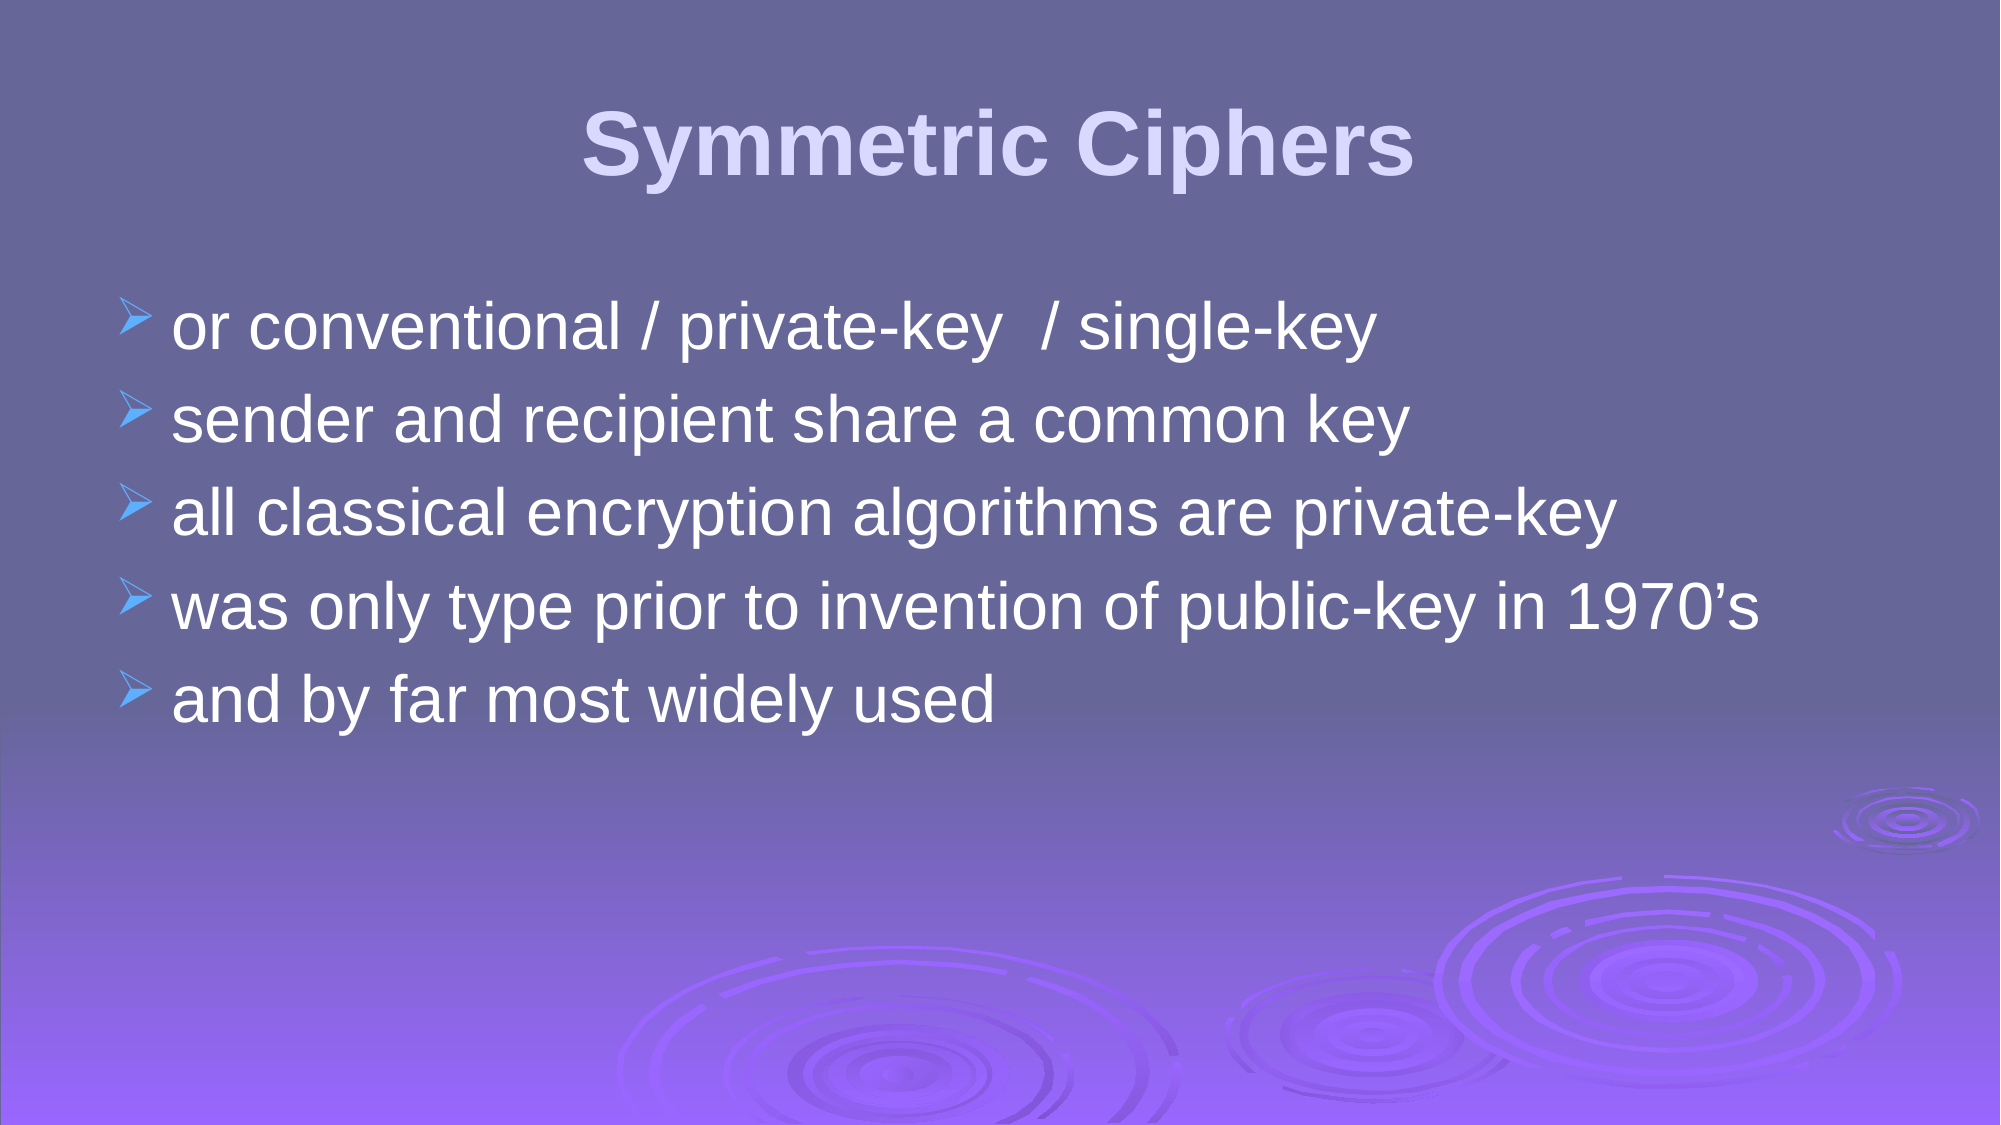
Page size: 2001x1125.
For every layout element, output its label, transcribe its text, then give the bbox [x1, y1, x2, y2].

title Symmetric Ciphers [99, 45, 1900, 233]
list or conventional / private-key / single-key sender and recipient share a common key all classical encryption algorithms are private-key was only type prior to invention of public-key in 1970’s and by far most widely used [99, 275, 1900, 1006]
